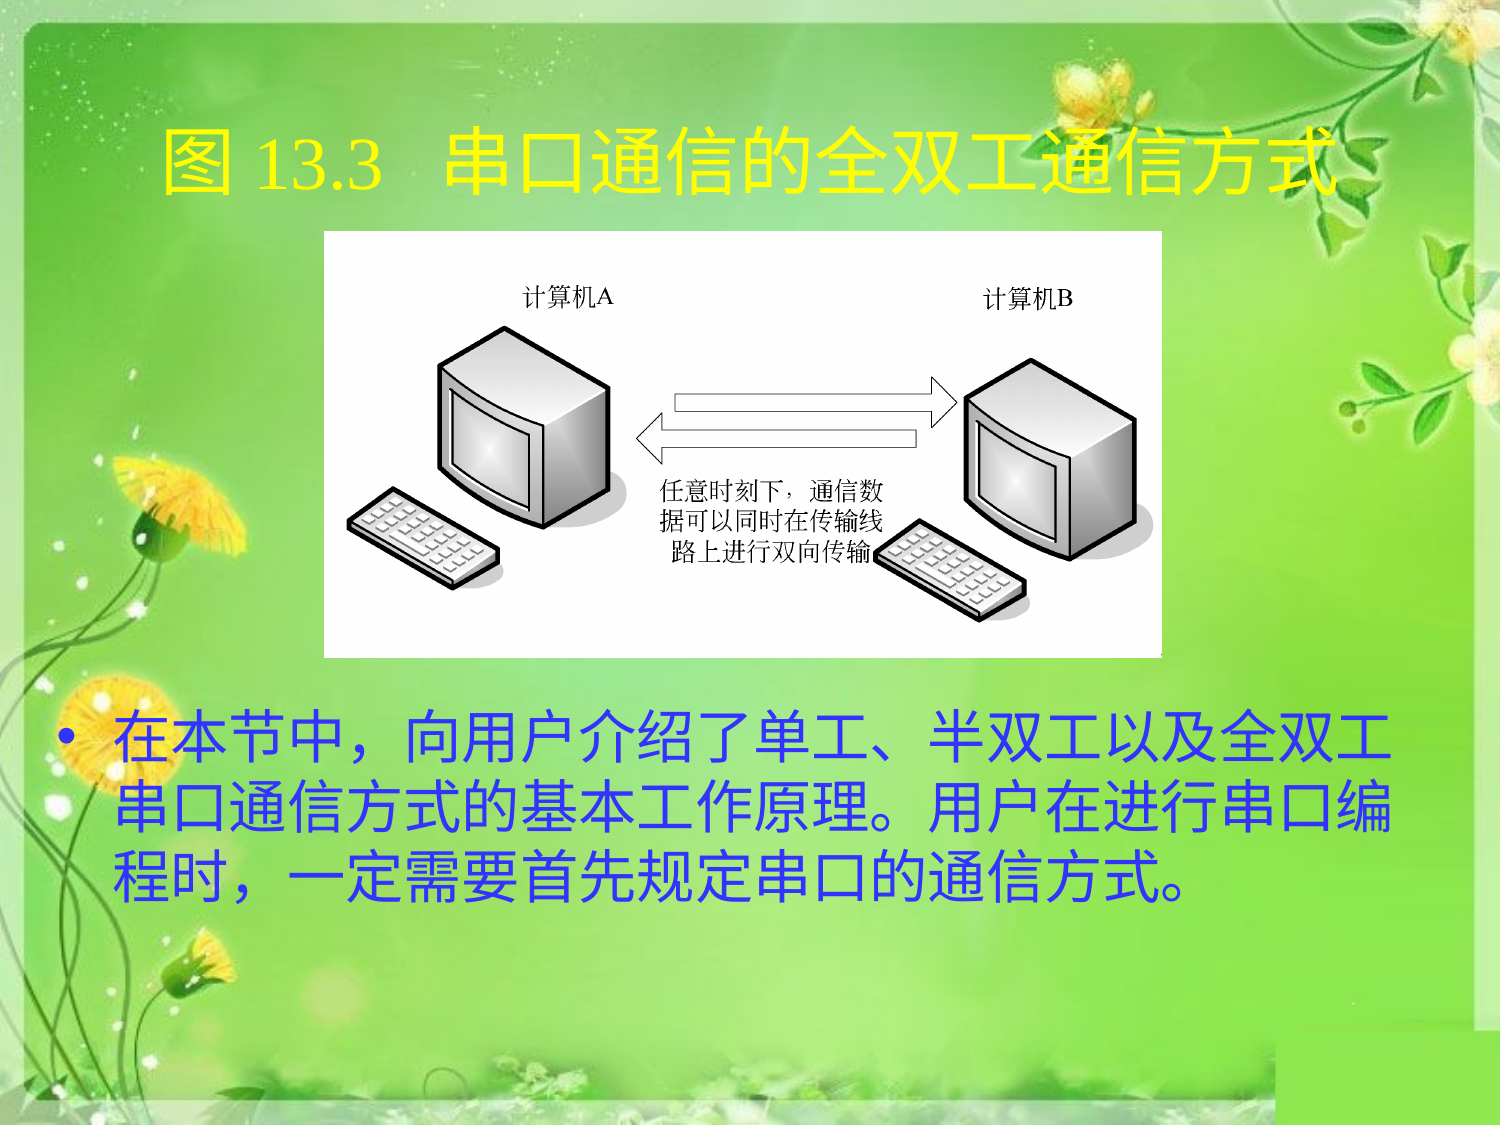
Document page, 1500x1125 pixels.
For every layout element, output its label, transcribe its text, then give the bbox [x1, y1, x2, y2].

title 图13.3 串口通信的全双工通信方式 [29, 66, 1471, 254]
list 在本节中，向用户介绍了单工、半双工以及全双工串口通信方式的基本工作原理。用户在进行串口编程时，一定需要首先规定串口的通信方式。 [41, 692, 1449, 1071]
picture [0, 0, 1500, 1125]
